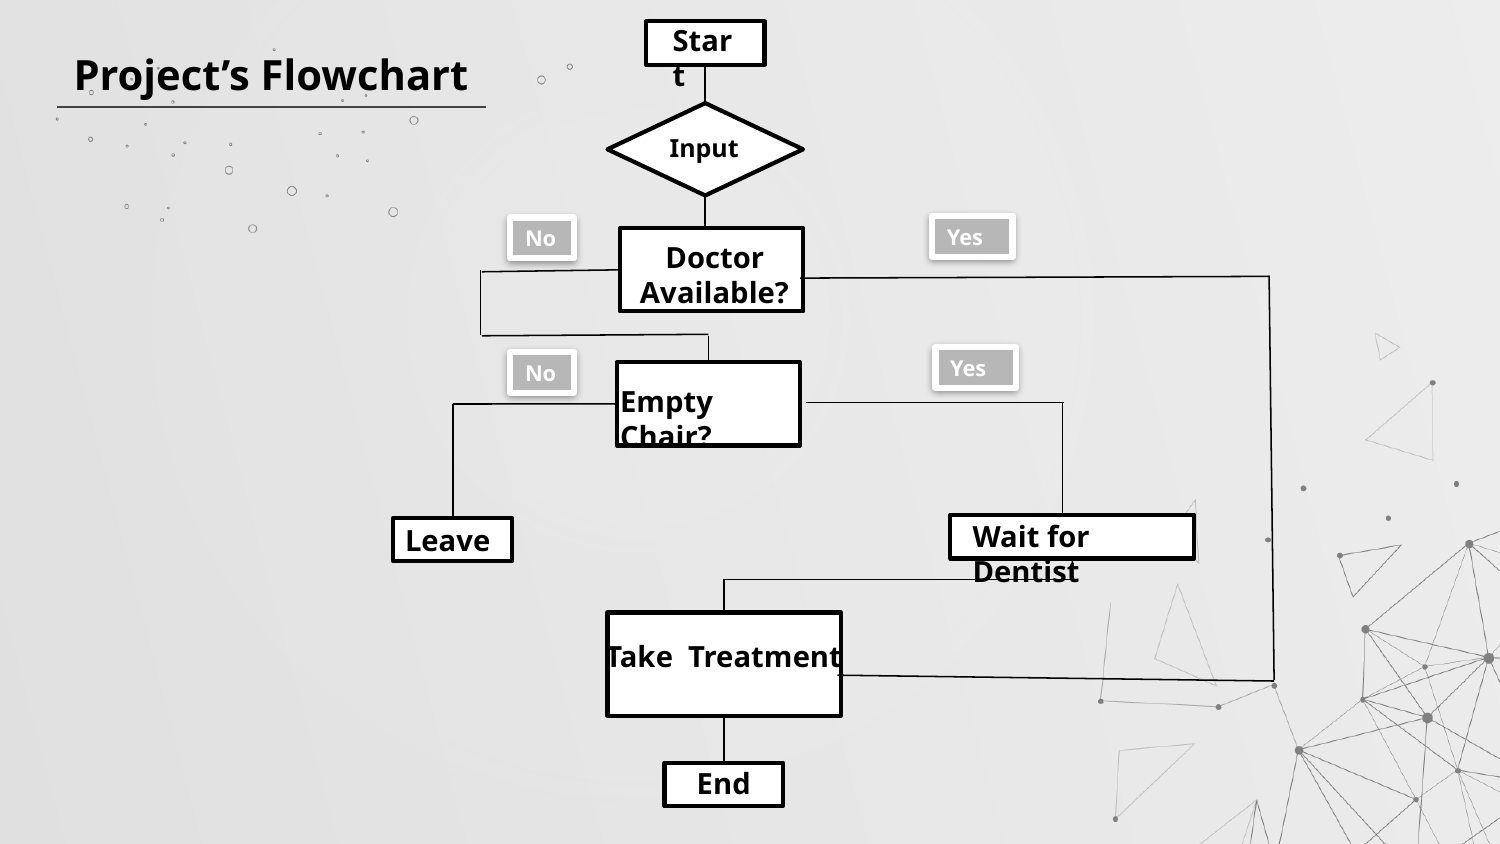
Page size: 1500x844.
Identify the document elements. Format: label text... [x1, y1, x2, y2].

text_box No [507, 349, 577, 396]
text_box Yes [932, 344, 1019, 391]
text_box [664, 757, 784, 809]
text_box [950, 510, 1210, 562]
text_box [1268, 275, 1275, 674]
picture [0, 0, 1500, 844]
text_box Yes [929, 213, 1016, 260]
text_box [607, 102, 804, 196]
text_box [645, 15, 765, 67]
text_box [837, 674, 1275, 682]
text_box Project’s Flowchart [58, 41, 484, 106]
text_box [481, 269, 620, 273]
text_box No [507, 214, 577, 261]
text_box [582, 612, 866, 716]
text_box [604, 362, 825, 446]
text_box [619, 227, 807, 318]
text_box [390, 514, 516, 566]
